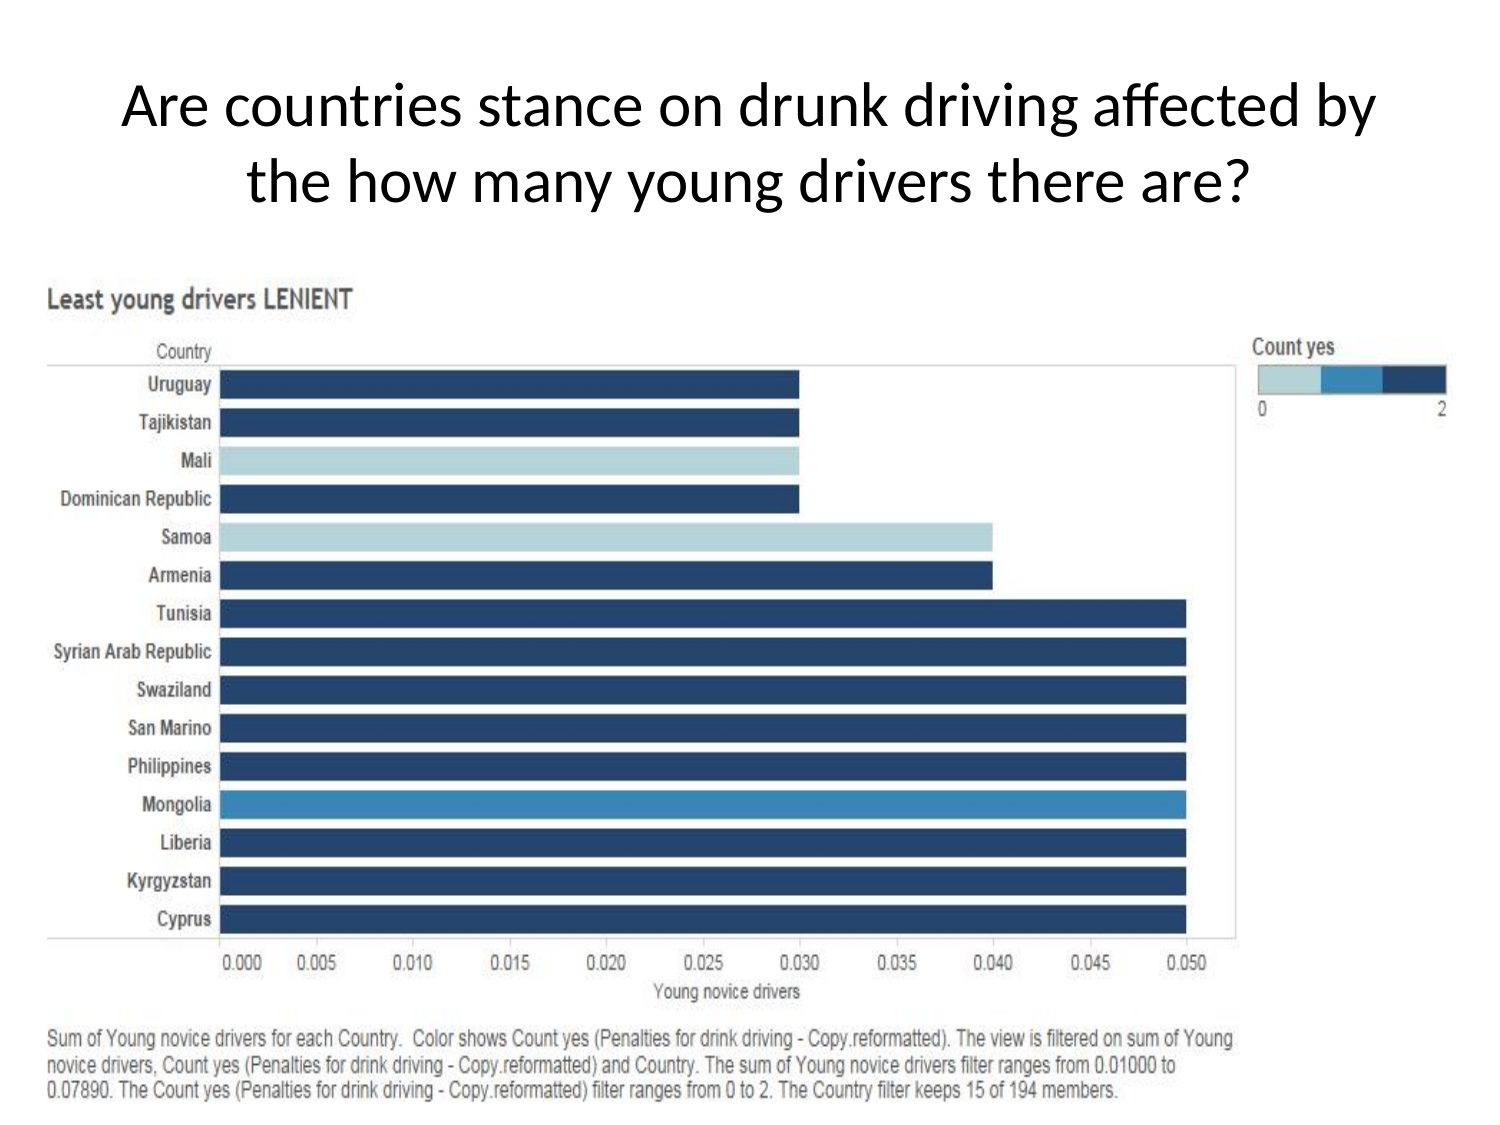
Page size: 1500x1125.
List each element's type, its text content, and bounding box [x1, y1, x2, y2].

title Are countries stance on drunk driving affected by the how many young drivers there are? [103, 30, 1397, 248]
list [47, 277, 1453, 1107]
